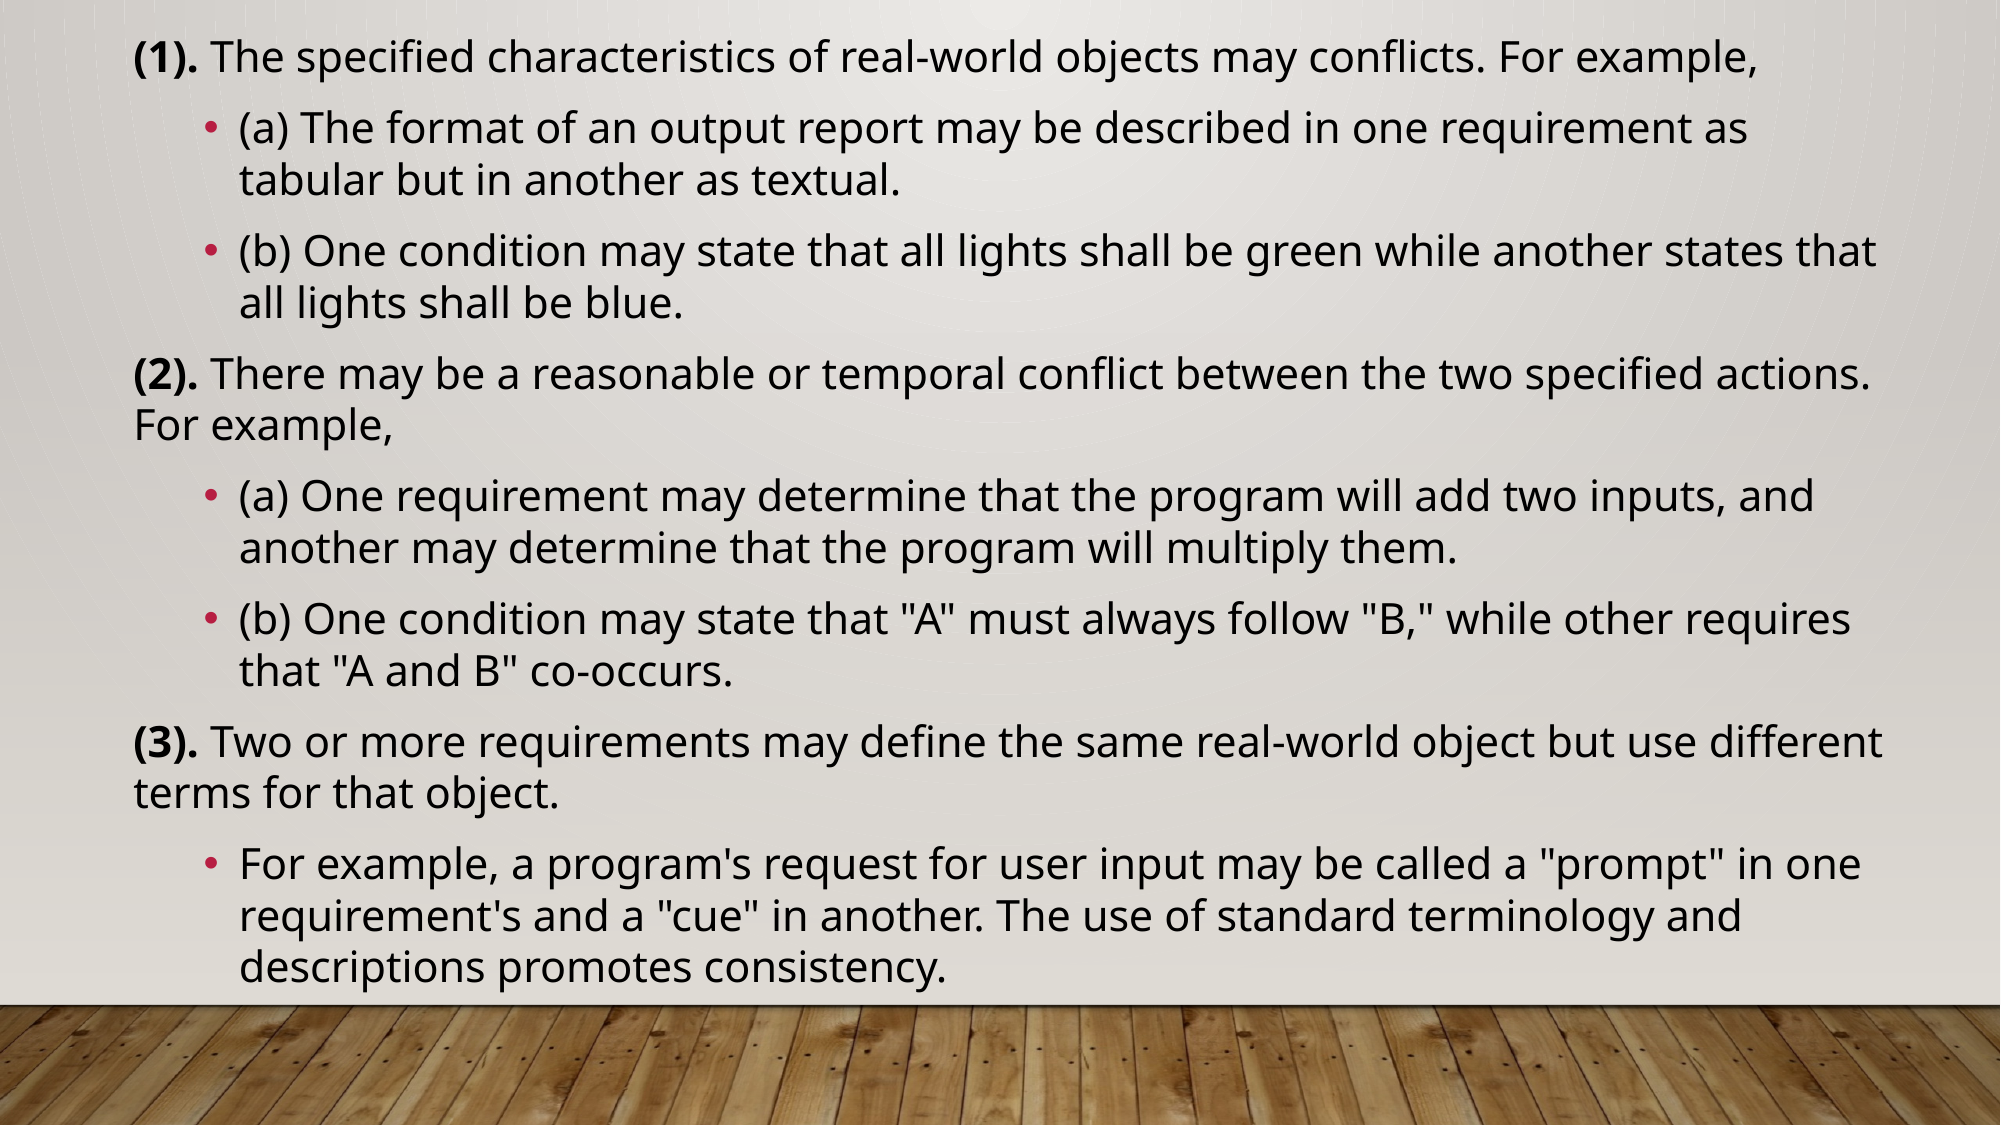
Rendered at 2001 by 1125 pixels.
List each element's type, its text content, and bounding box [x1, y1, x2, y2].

list (1). The specified characteristics of real-world objects may conflicts. For example, (a) The format of an output report may be described in one requirement as tabular but in another as textual. (b) One condition may state that all lights shall be green while another states that all lights shall be blue. (2). There may be a reasonable or temporal conflict between the two specified actions. For example, (a) One requirement may determine that the program will add two inputs, and another may determine that the program will multiply them. (b) One condition may state that "A" must always follow "B," while other requires that "A and B" co-occurs. (3). Two or more requirements may define the same real-world object but use different terms for that object. For example, a program's request for user input may be called a "prompt" in one requirement's and a "cue" in another. The use of standard terminology and descriptions promotes consistency. [118, 22, 1914, 1006]
picture [0, 1005, 2000, 1125]
